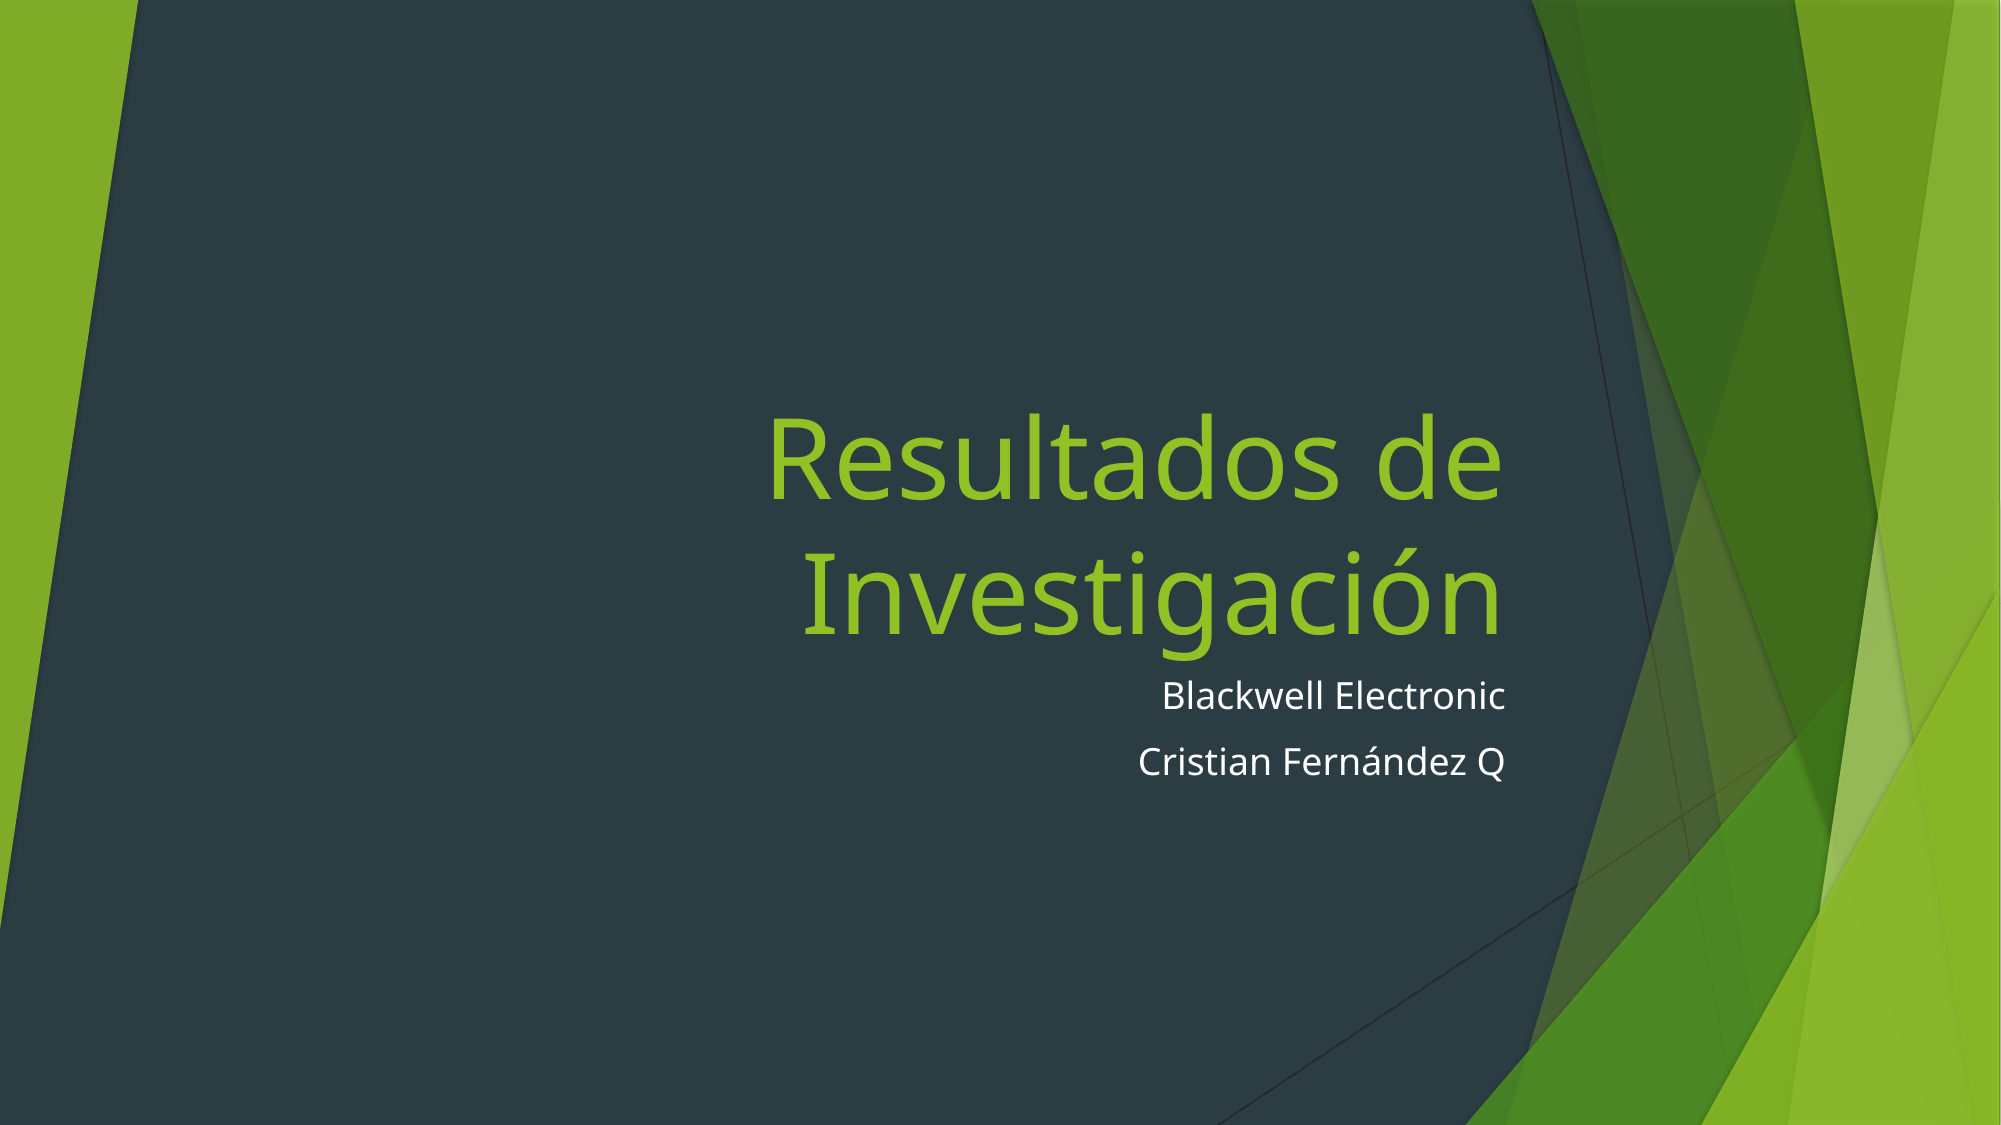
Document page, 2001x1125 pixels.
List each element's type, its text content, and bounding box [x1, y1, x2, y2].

subtitle Blackwell Electronic Cristian Fernández Q [247, 664, 1522, 845]
title Resultados de Investigación [247, 394, 1522, 664]
